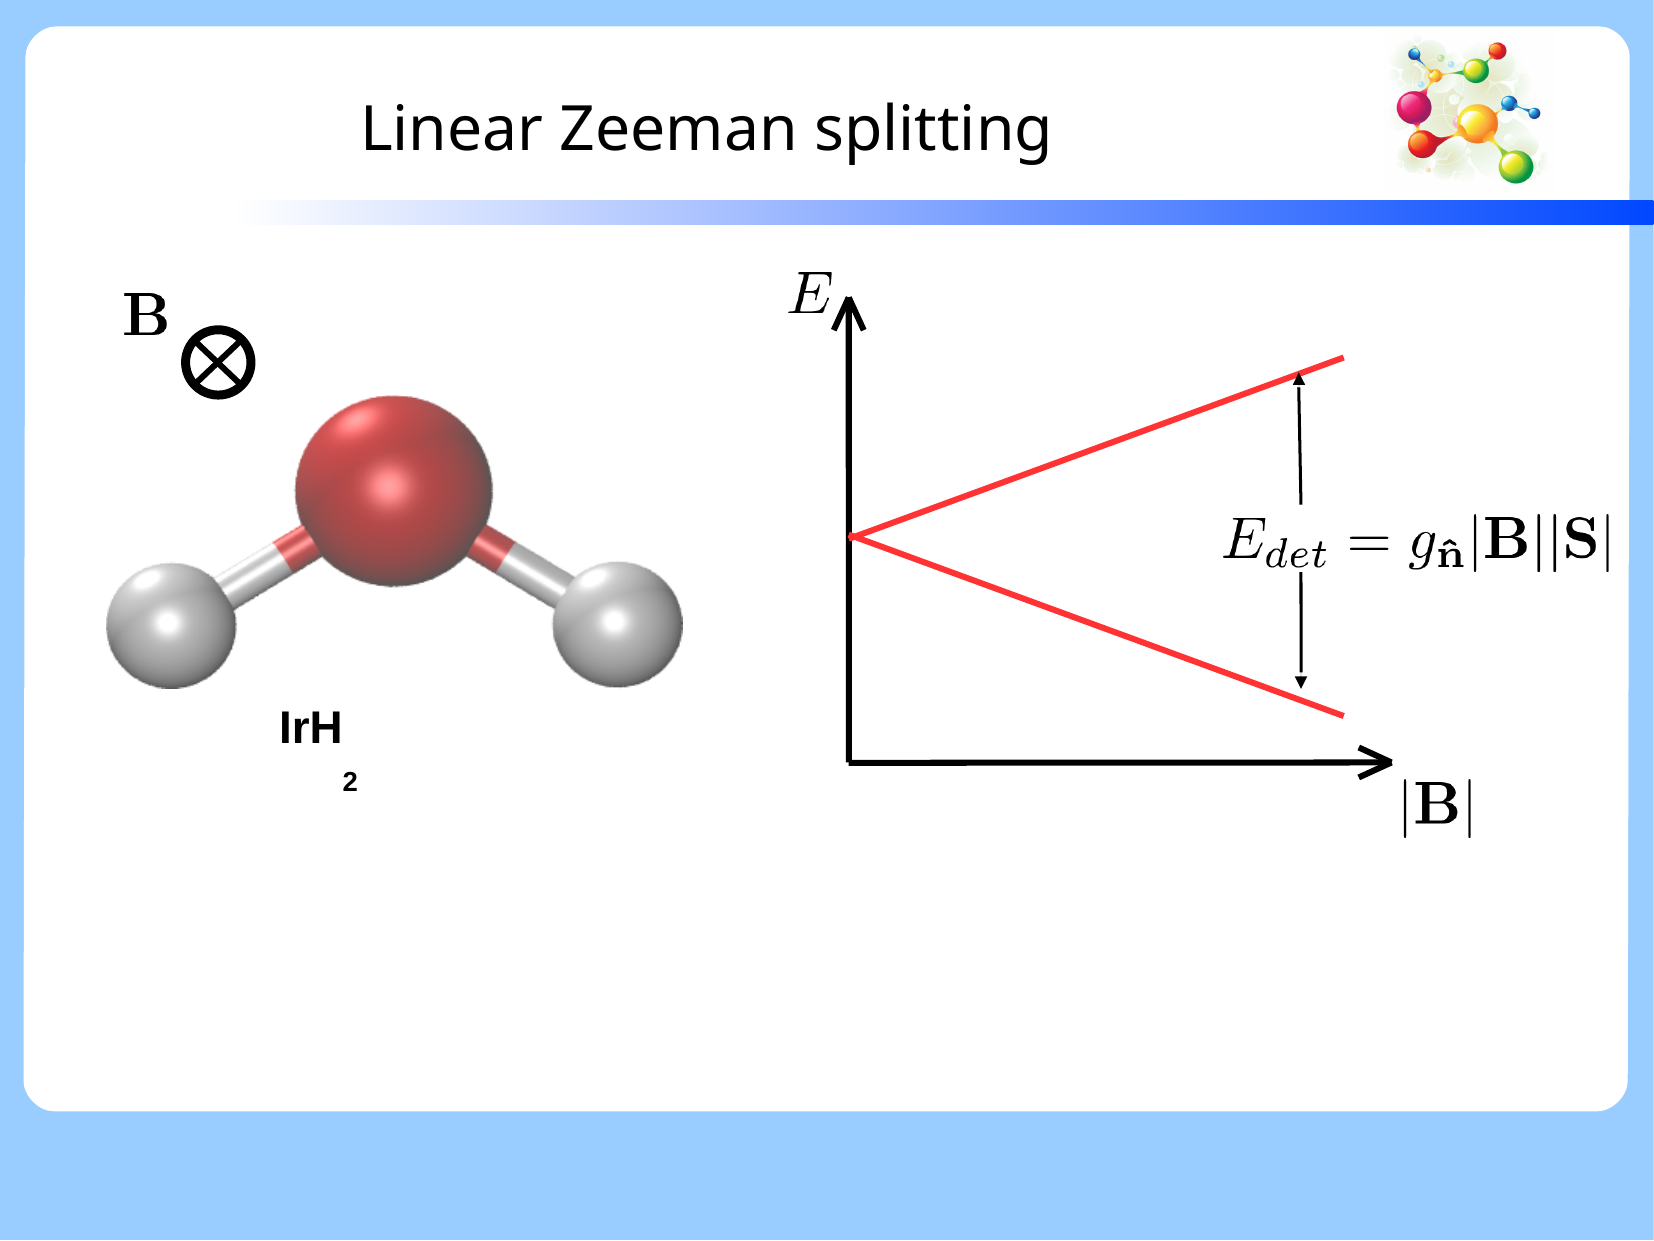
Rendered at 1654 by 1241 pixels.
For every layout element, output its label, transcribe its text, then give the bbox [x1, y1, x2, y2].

picture [106, 394, 683, 690]
text_box [1292, 372, 1306, 402]
picture [1381, 28, 1556, 195]
picture [1403, 779, 1471, 838]
text_box IrH2 [264, 697, 477, 770]
picture [124, 293, 167, 335]
text_box Linear Zeeman splitting [82, 49, 1332, 201]
text_box [956, 201, 961, 224]
text_box [790, 201, 794, 224]
text_box [185, 329, 251, 393]
text_box [1294, 581, 1308, 689]
picture [1223, 514, 1609, 573]
picture [788, 272, 832, 313]
text_box [873, 201, 877, 224]
